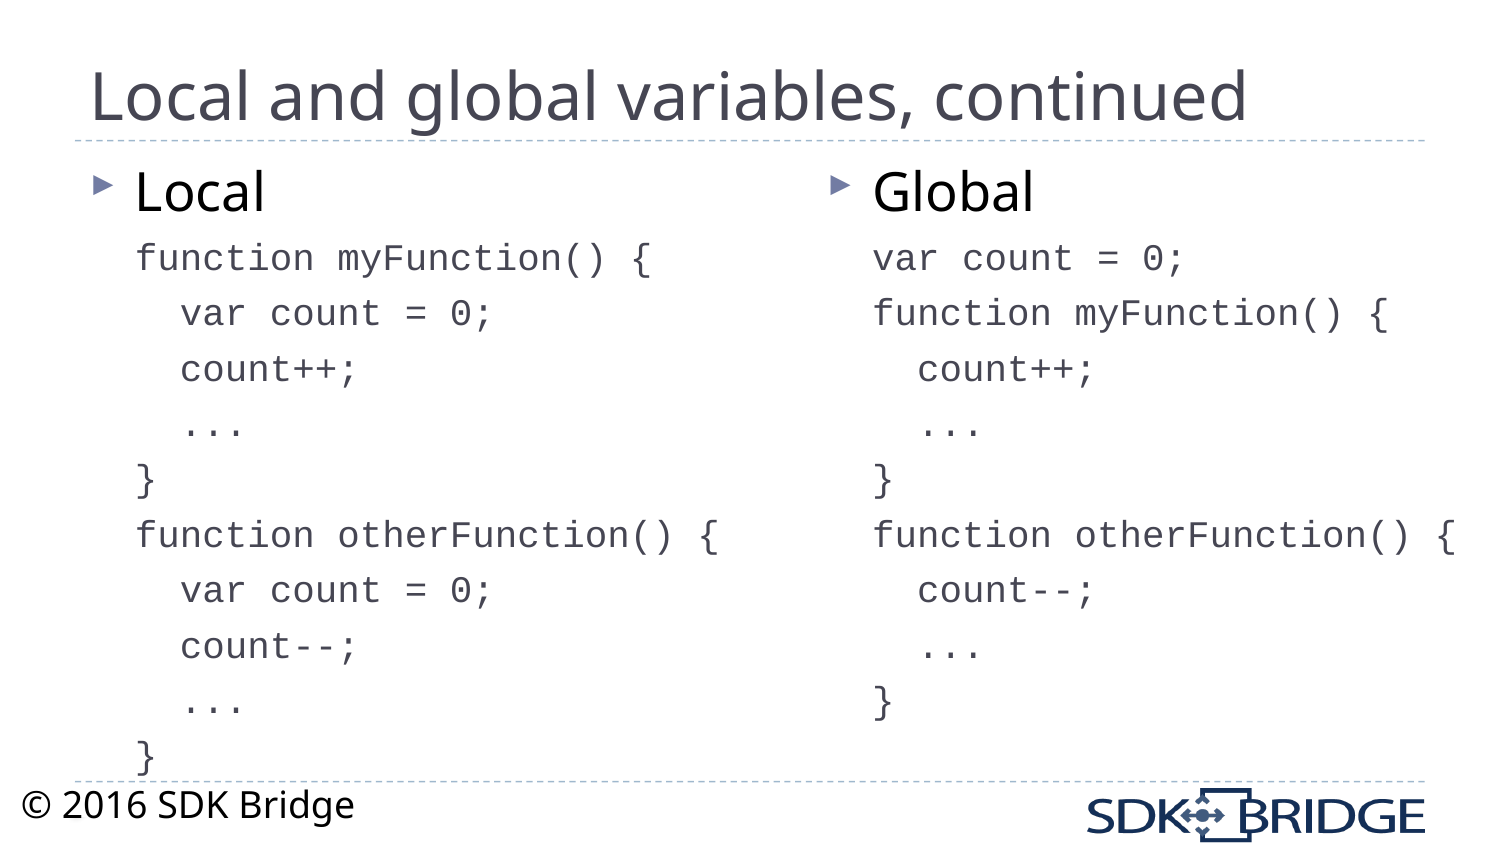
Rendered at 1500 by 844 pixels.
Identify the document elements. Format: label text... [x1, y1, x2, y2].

text_box Global var count = 0; function myFunction() { count++; ... } function otherFunction() { count--; ... } [812, 149, 1475, 797]
title Local and global variables, continued [75, 18, 1425, 141]
list Local function myFunction() { var count = 0; count++; ... } function otherFunction() { var count = 0; count--; ... } [75, 150, 738, 797]
picture [1087, 797, 1425, 843]
